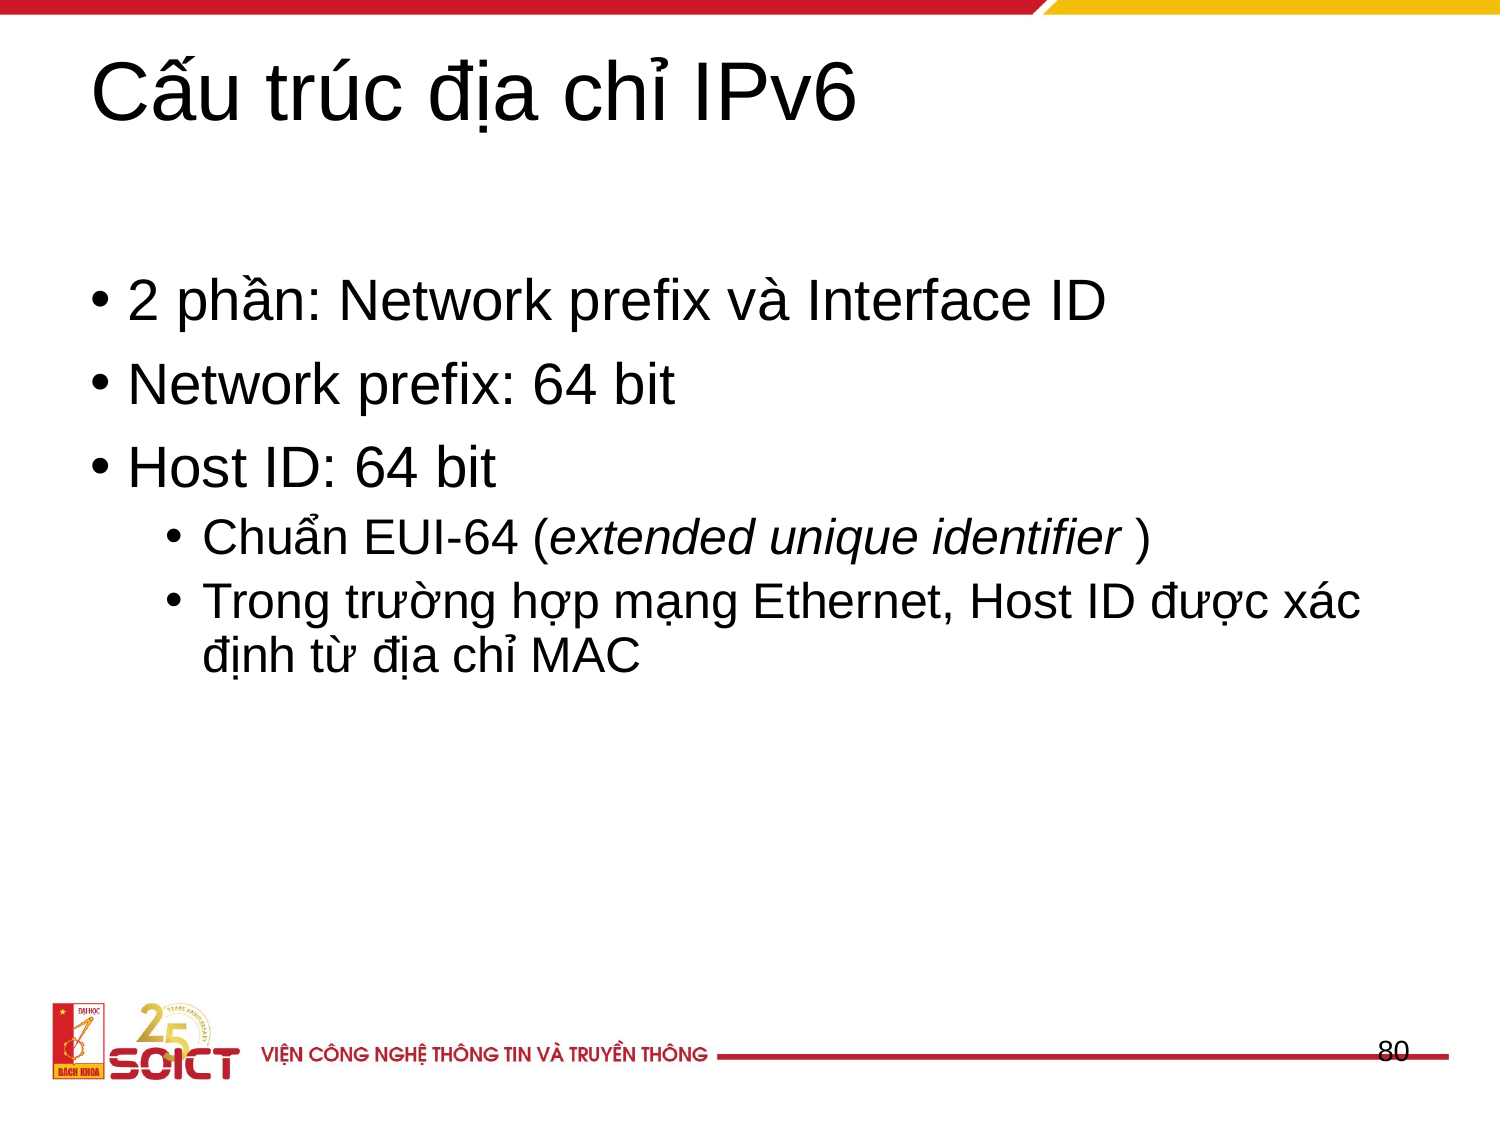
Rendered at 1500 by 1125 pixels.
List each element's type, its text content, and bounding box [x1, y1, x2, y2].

slide_number 80 [1074, 1025, 1425, 1100]
list 2 phần: Network prefix và Interface ID Network prefix: 64 bit Host ID: 64 bit Chuẩn EUI-64 (extended unique identifier ) Trong trường hợp mạng Ethernet, Host ID được xác định từ địa chỉ MAC [75, 262, 1459, 888]
title Cấu trúc địa chỉ IPv6 [75, 0, 1313, 200]
picture [0, 0, 1500, 1125]
